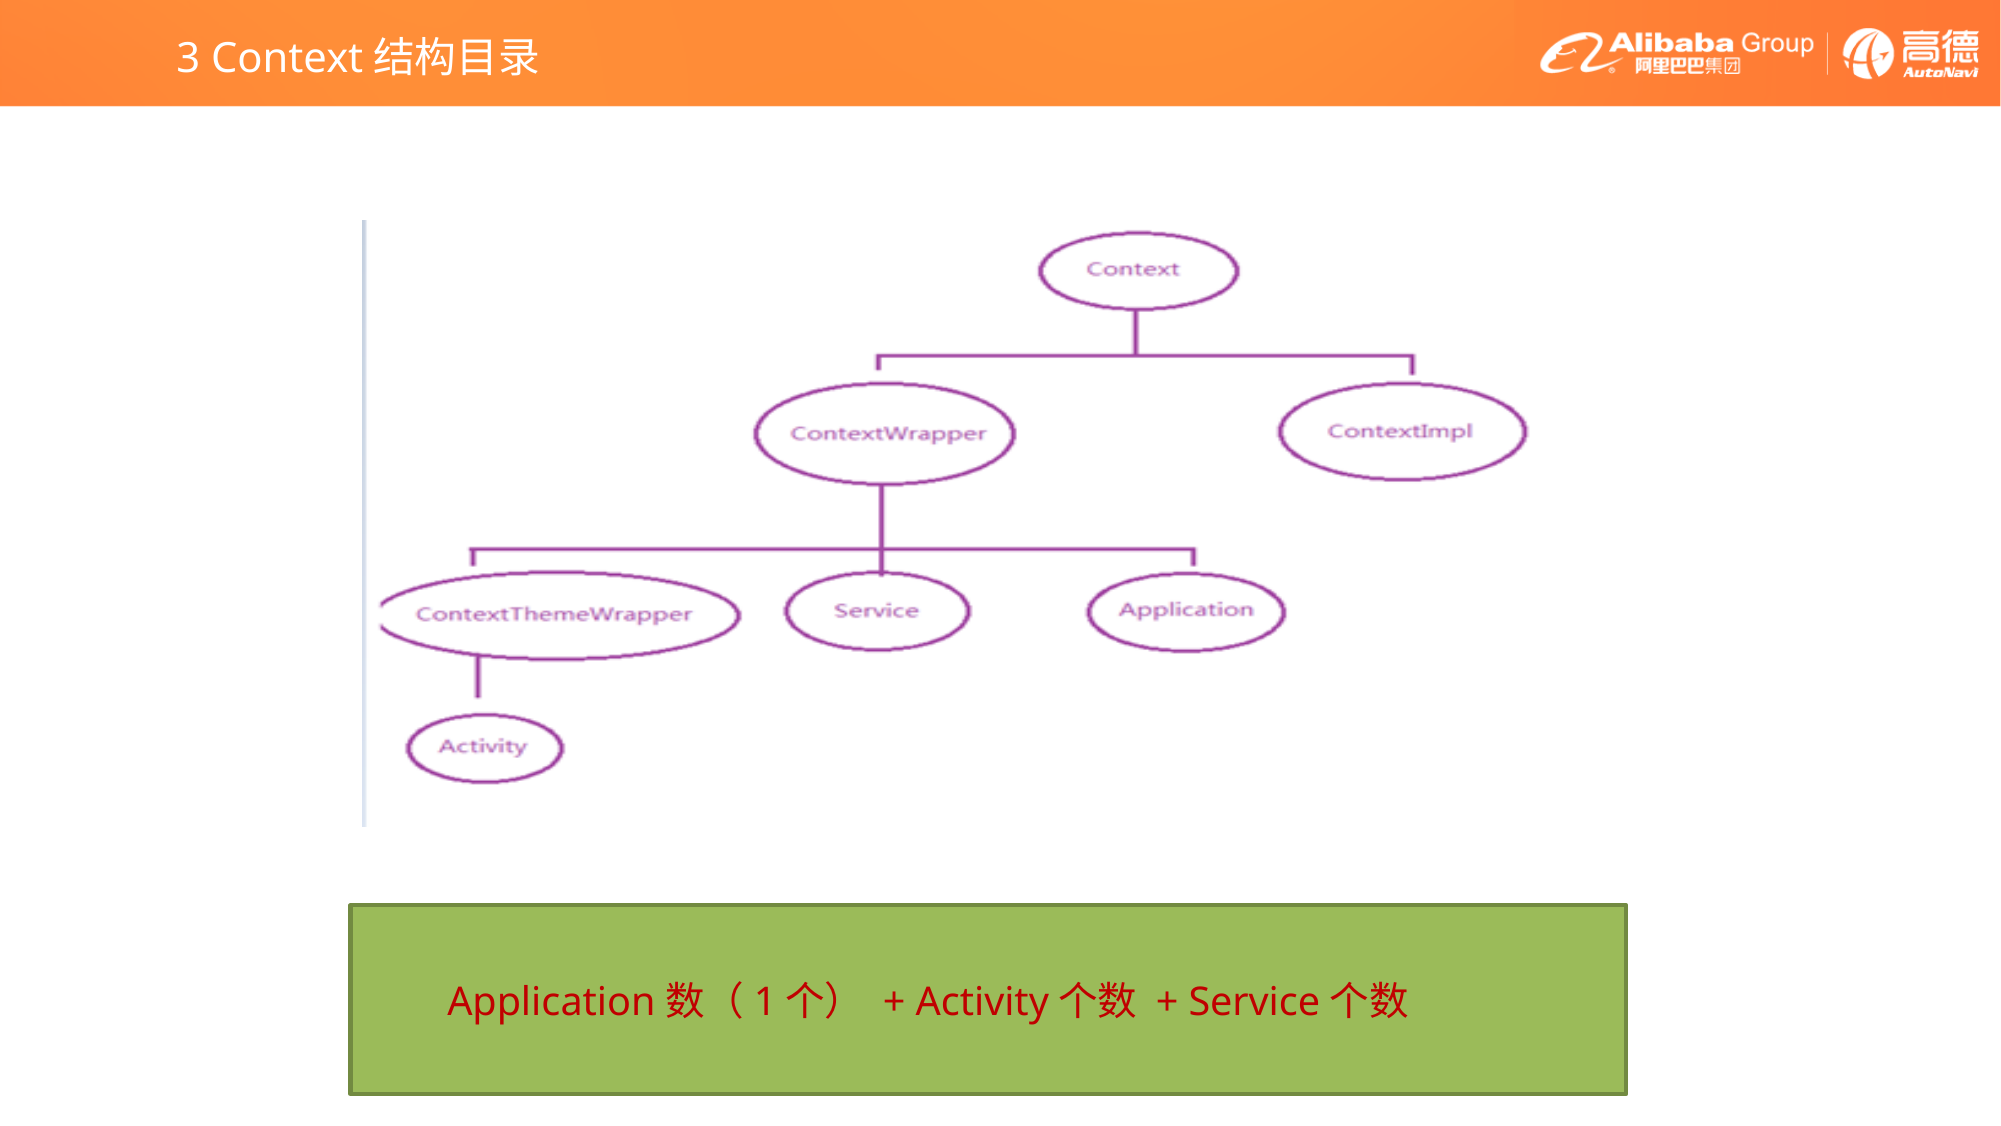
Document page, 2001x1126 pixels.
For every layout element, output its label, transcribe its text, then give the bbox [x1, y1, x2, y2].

text_box [0, 0, 1532, 102]
text_box Application数（1个） + Activity个数 + Service个数 [348, 903, 1628, 1096]
picture [0, 0, 2001, 1126]
text_box 3 Context结构目录 [161, 23, 977, 88]
